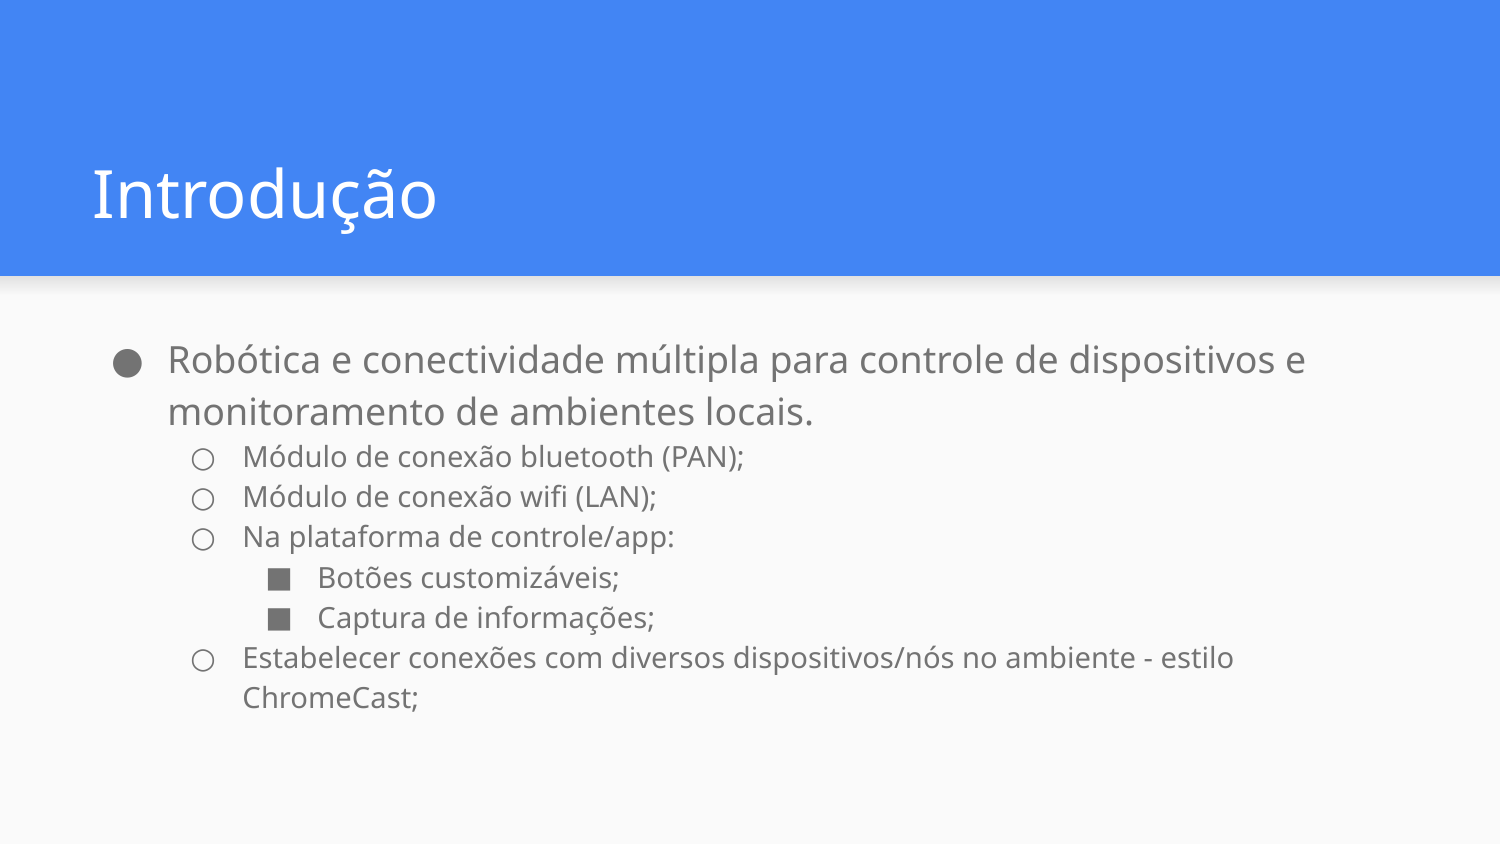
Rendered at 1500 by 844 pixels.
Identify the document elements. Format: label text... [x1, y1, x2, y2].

list Robótica e conectividade múltipla para controle de dispositivos e monitoramento de ambientes locais. Módulo de conexão bluetooth (PAN); Módulo de conexão wifi (LAN); Na plataforma de controle/app: Botões customizáveis; Captura de informações; Estabelecer conexões com diversos dispositivos/nós no ambiente - estilo ChromeCast; [77, 314, 1427, 760]
title Introdução [77, 121, 1427, 248]
